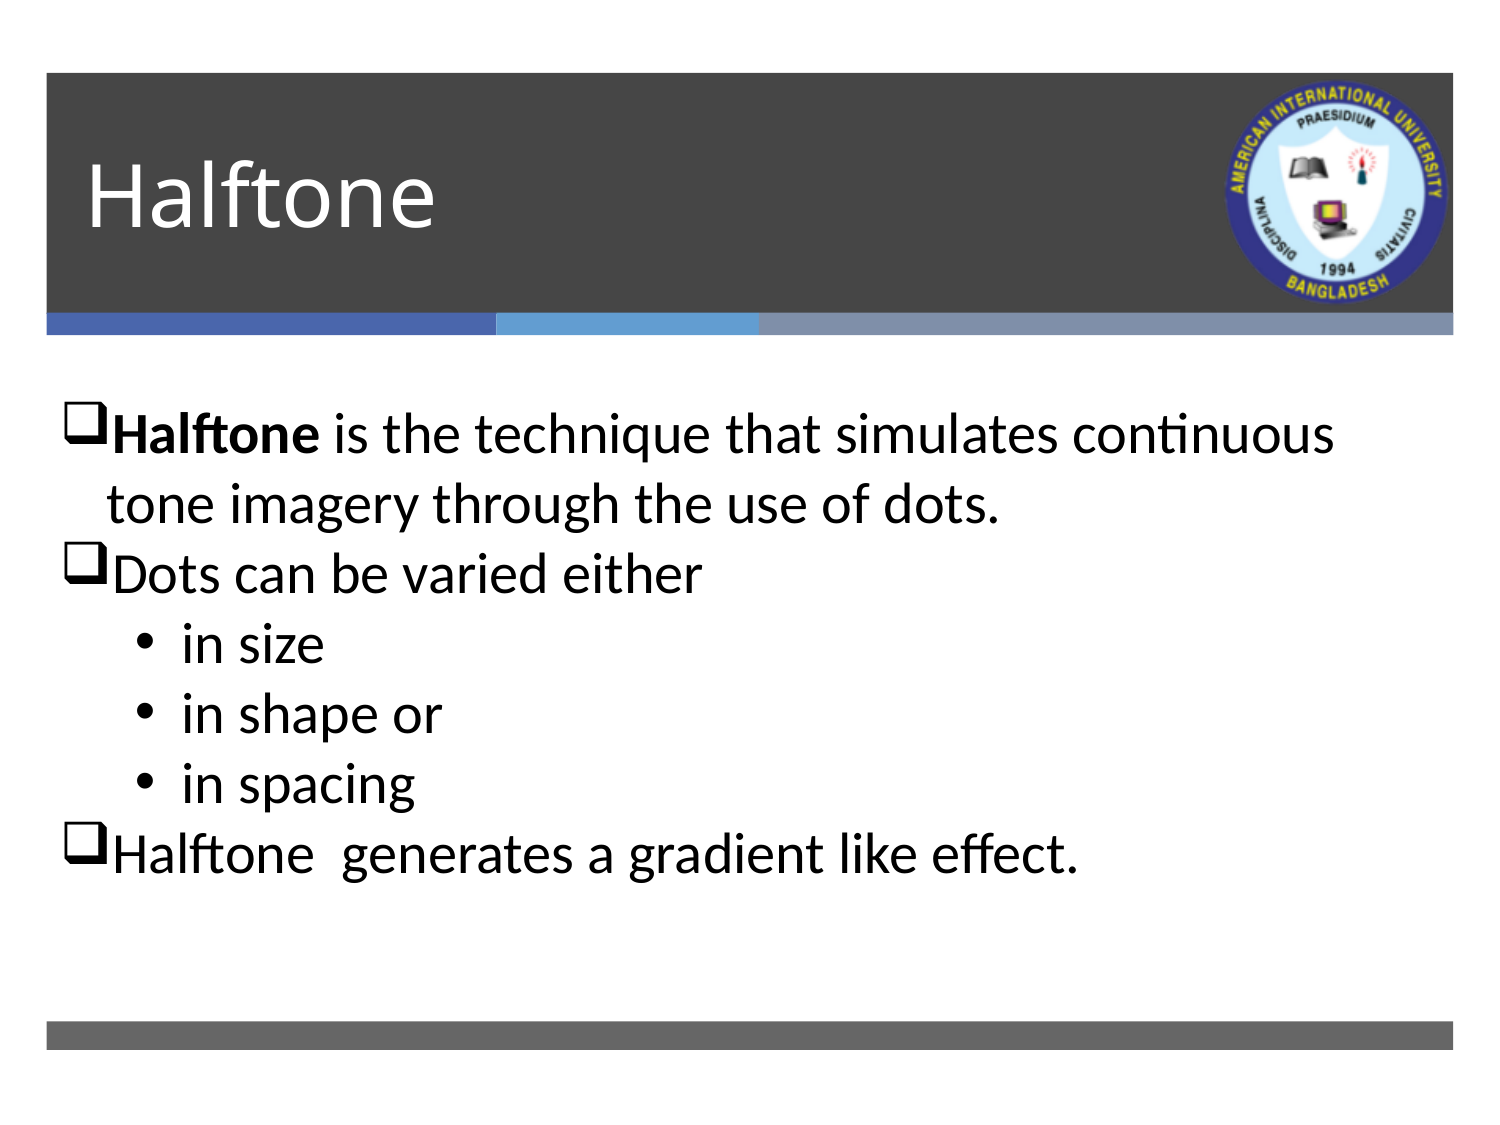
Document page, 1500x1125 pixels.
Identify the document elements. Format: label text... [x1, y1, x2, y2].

title Halftone [69, 73, 1351, 253]
text_box Halftone is the technique that simulates continuous tone imagery through the use of dots. Dots can be varied either in size in shape or in spacing Halftone generates a gradient like effect. [45, 388, 1428, 893]
picture [1220, 75, 1454, 310]
